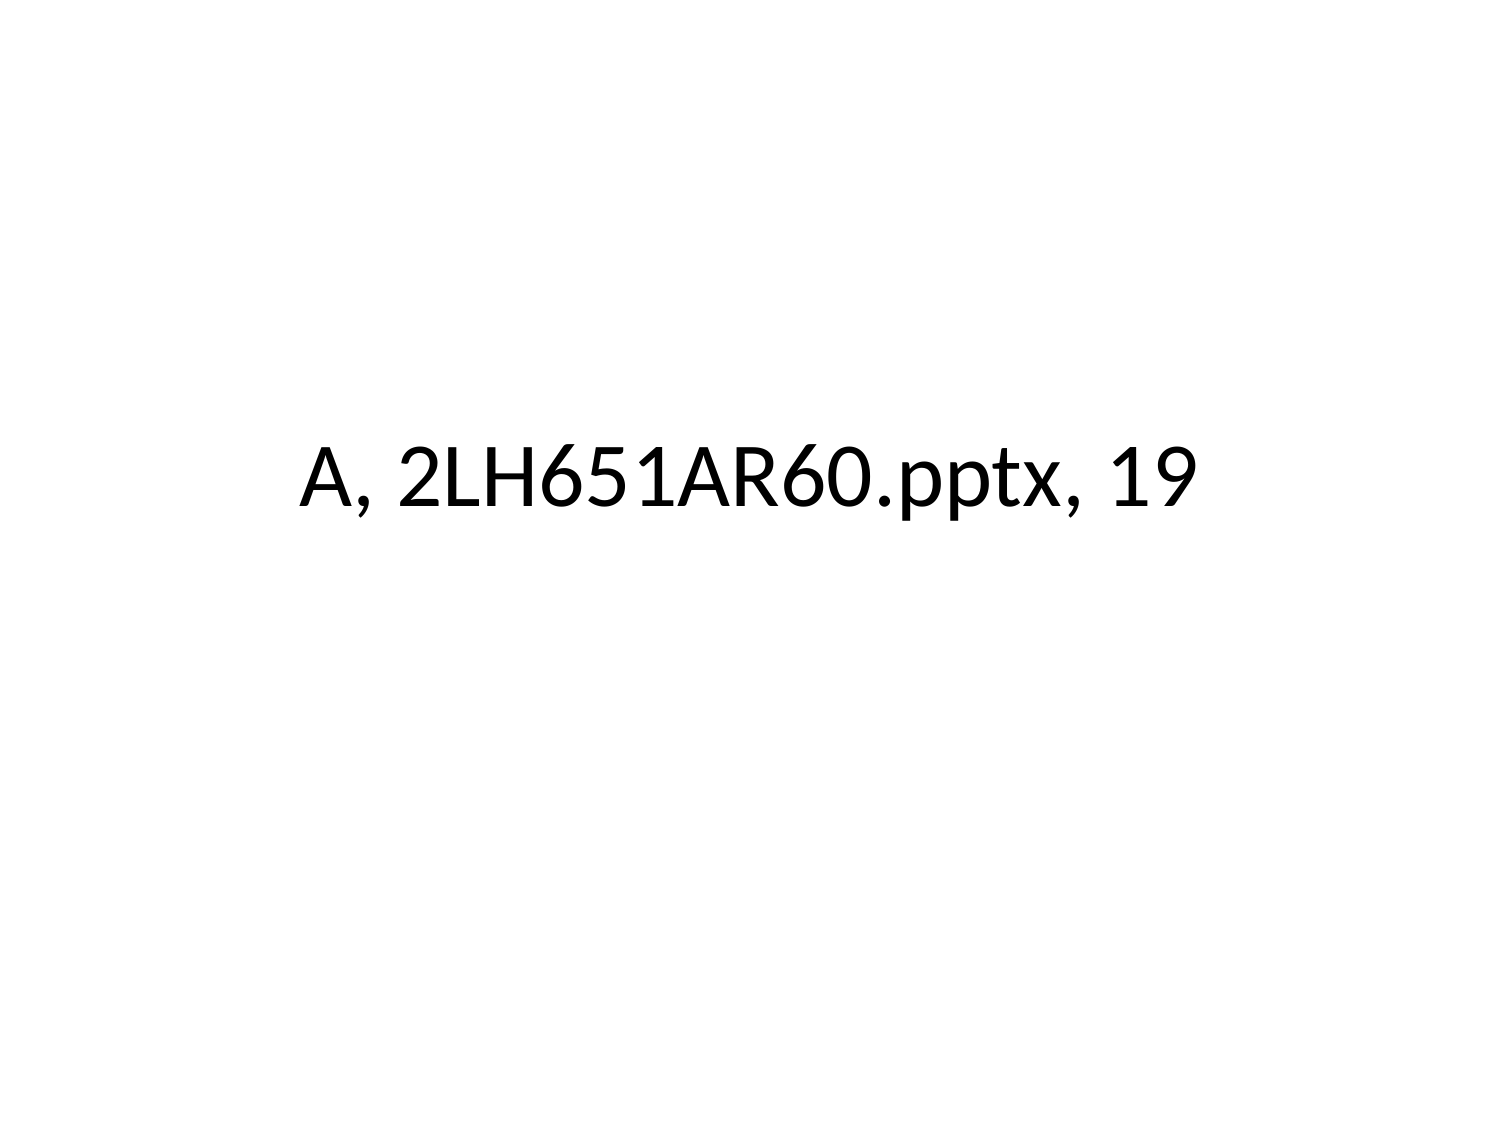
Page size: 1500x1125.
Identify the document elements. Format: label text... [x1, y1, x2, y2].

title A, 2LH651AR60.pptx, 19 [112, 349, 1388, 591]
